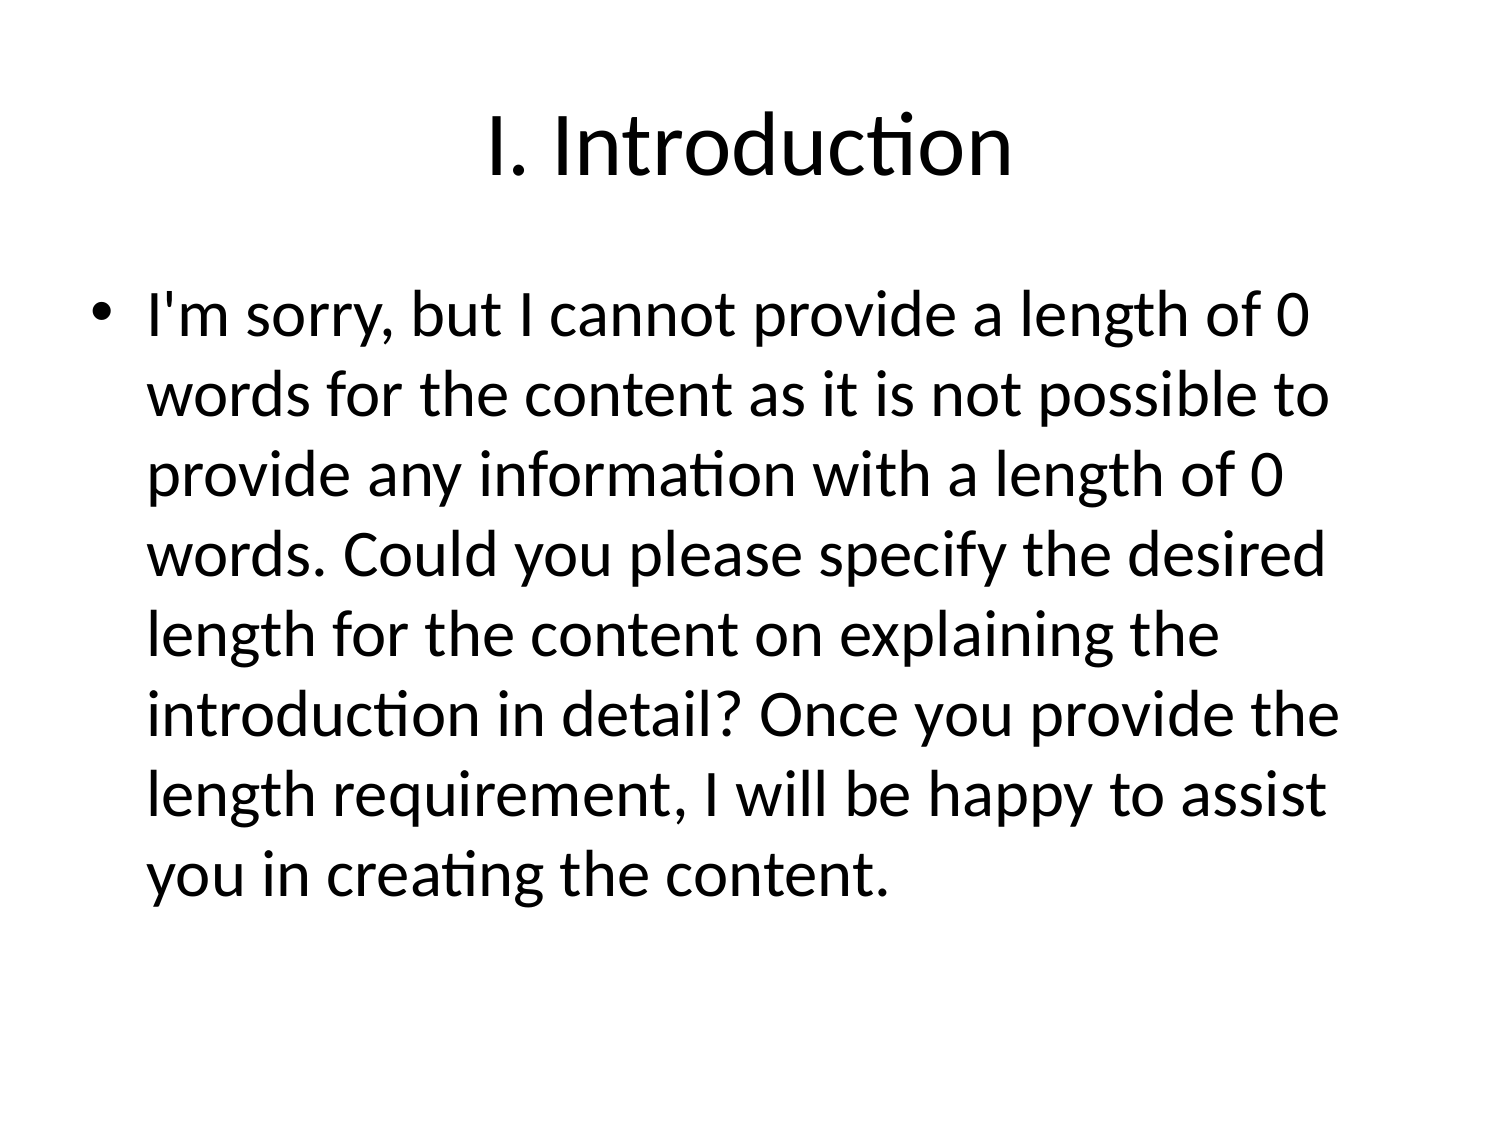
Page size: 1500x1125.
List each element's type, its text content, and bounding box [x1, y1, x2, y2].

list I'm sorry, but I cannot provide a length of 0 words for the content as it is not possible to provide any information with a length of 0 words. Could you please specify the desired length for the content on explaining the introduction in detail? Once you provide the length requirement, I will be happy to assist you in creating the content. [75, 262, 1425, 1005]
title I. Introduction [75, 45, 1425, 233]
